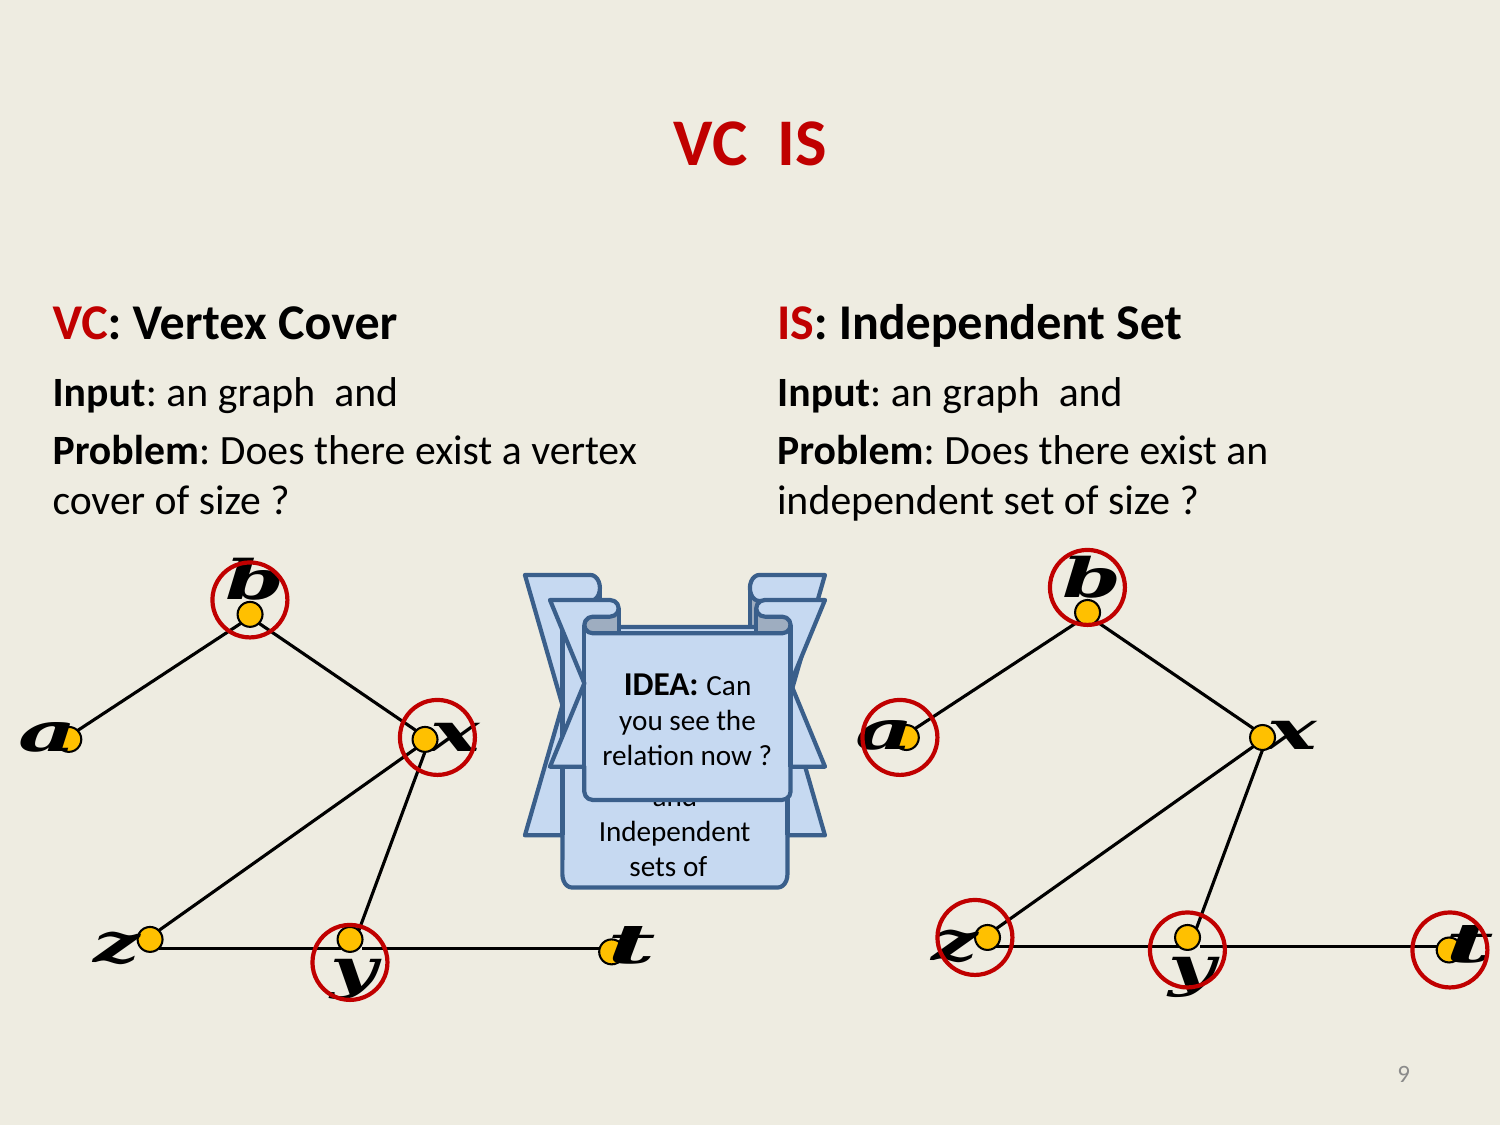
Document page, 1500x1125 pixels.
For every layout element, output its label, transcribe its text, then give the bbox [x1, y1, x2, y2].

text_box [12, 551, 663, 1001]
list IS: Independent Set [761, 251, 1425, 357]
text_box IDEA: Can you see the relation now ? [666, 597, 827, 803]
list VC: Vertex Cover [37, 251, 701, 357]
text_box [849, 549, 1500, 999]
slide_number 9 [1074, 1042, 1425, 1103]
